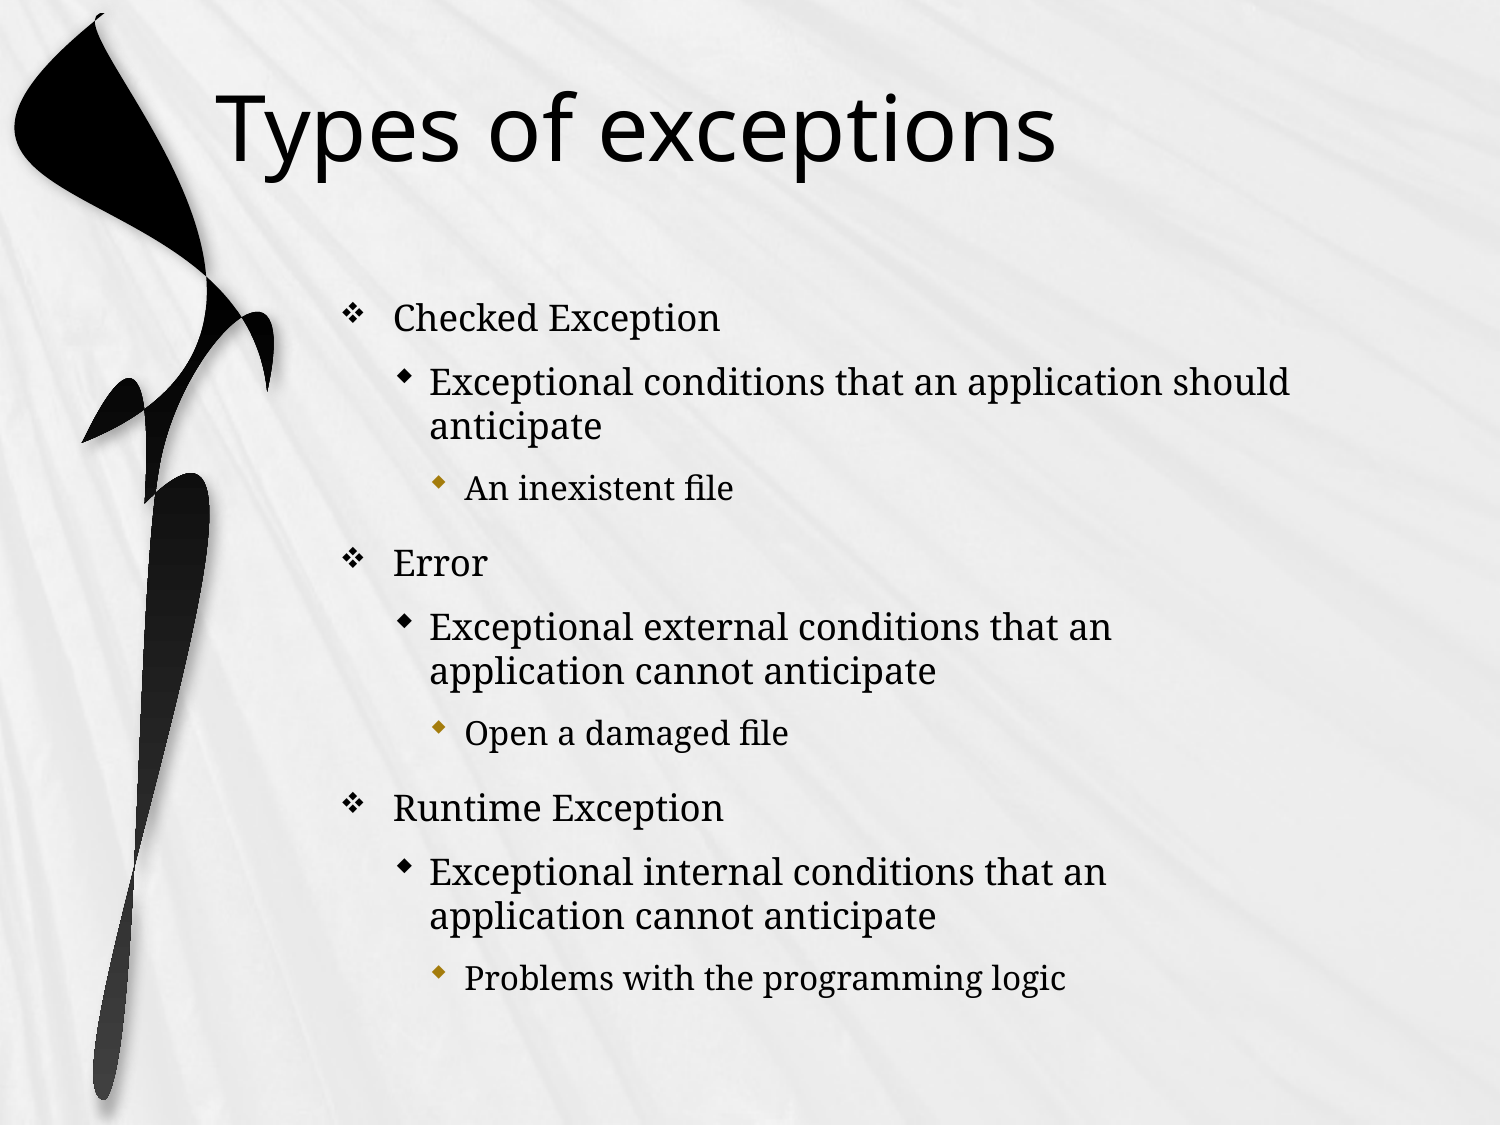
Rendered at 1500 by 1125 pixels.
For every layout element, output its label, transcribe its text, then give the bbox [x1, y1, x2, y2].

list Checked Exception Exceptional conditions that an application should anticipate An inexistent file Error Exceptional external conditions that an application cannot anticipate Open a damaged file Runtime Exception Exceptional internal conditions that an application cannot anticipate Problems with the programming logic [324, 287, 1316, 1005]
title Types of exceptions [200, 12, 1317, 238]
